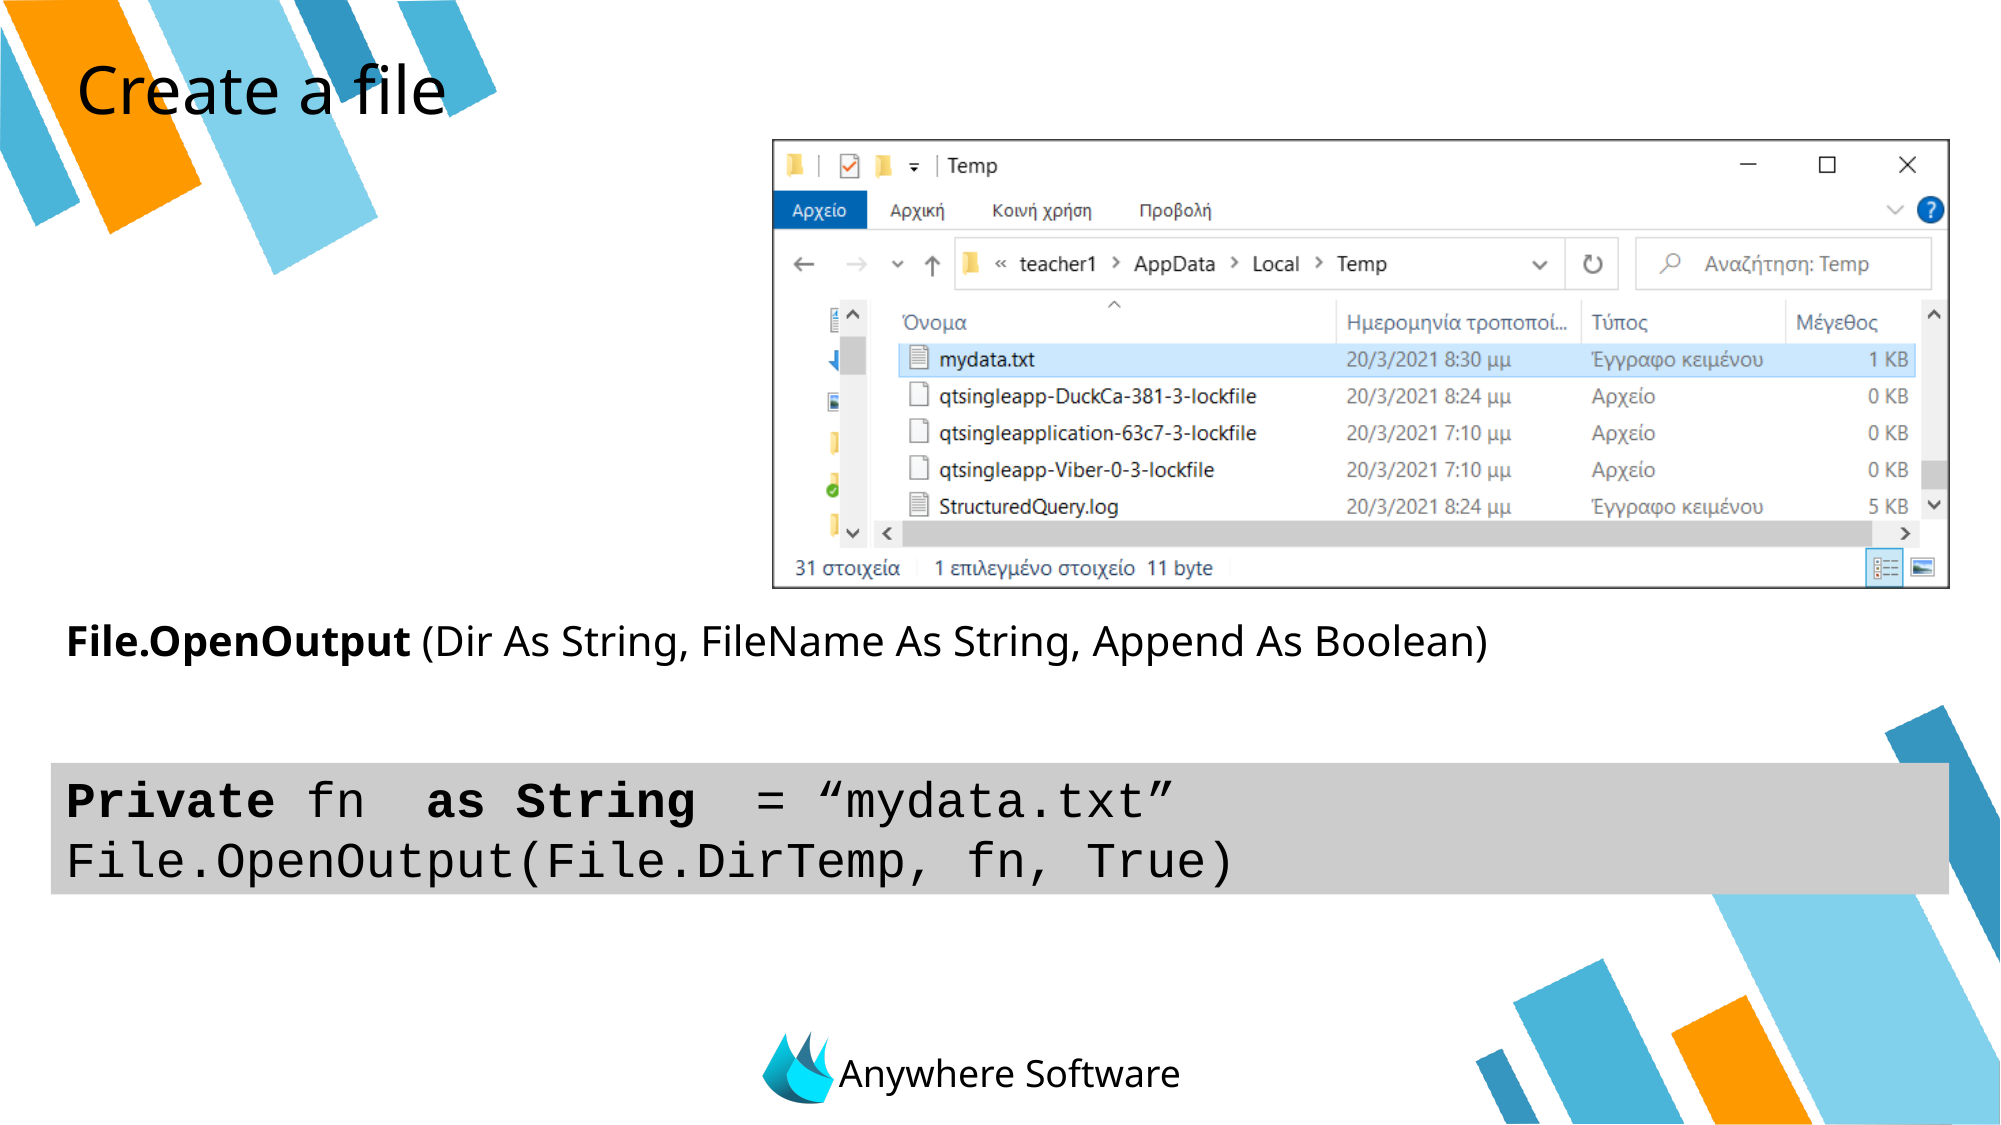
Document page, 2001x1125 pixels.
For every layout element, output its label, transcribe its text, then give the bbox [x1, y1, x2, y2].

title Create a file [61, 22, 1863, 165]
text_box Private fn as String = “mydata.txt” File.OpenOutput(File.DirTemp, fn, True) [50, 762, 1950, 895]
picture [0, 0, 2000, 1125]
text_box File.OpenOutput (Dir As String, FileName As String, Append As Boolean) [50, 607, 1877, 673]
